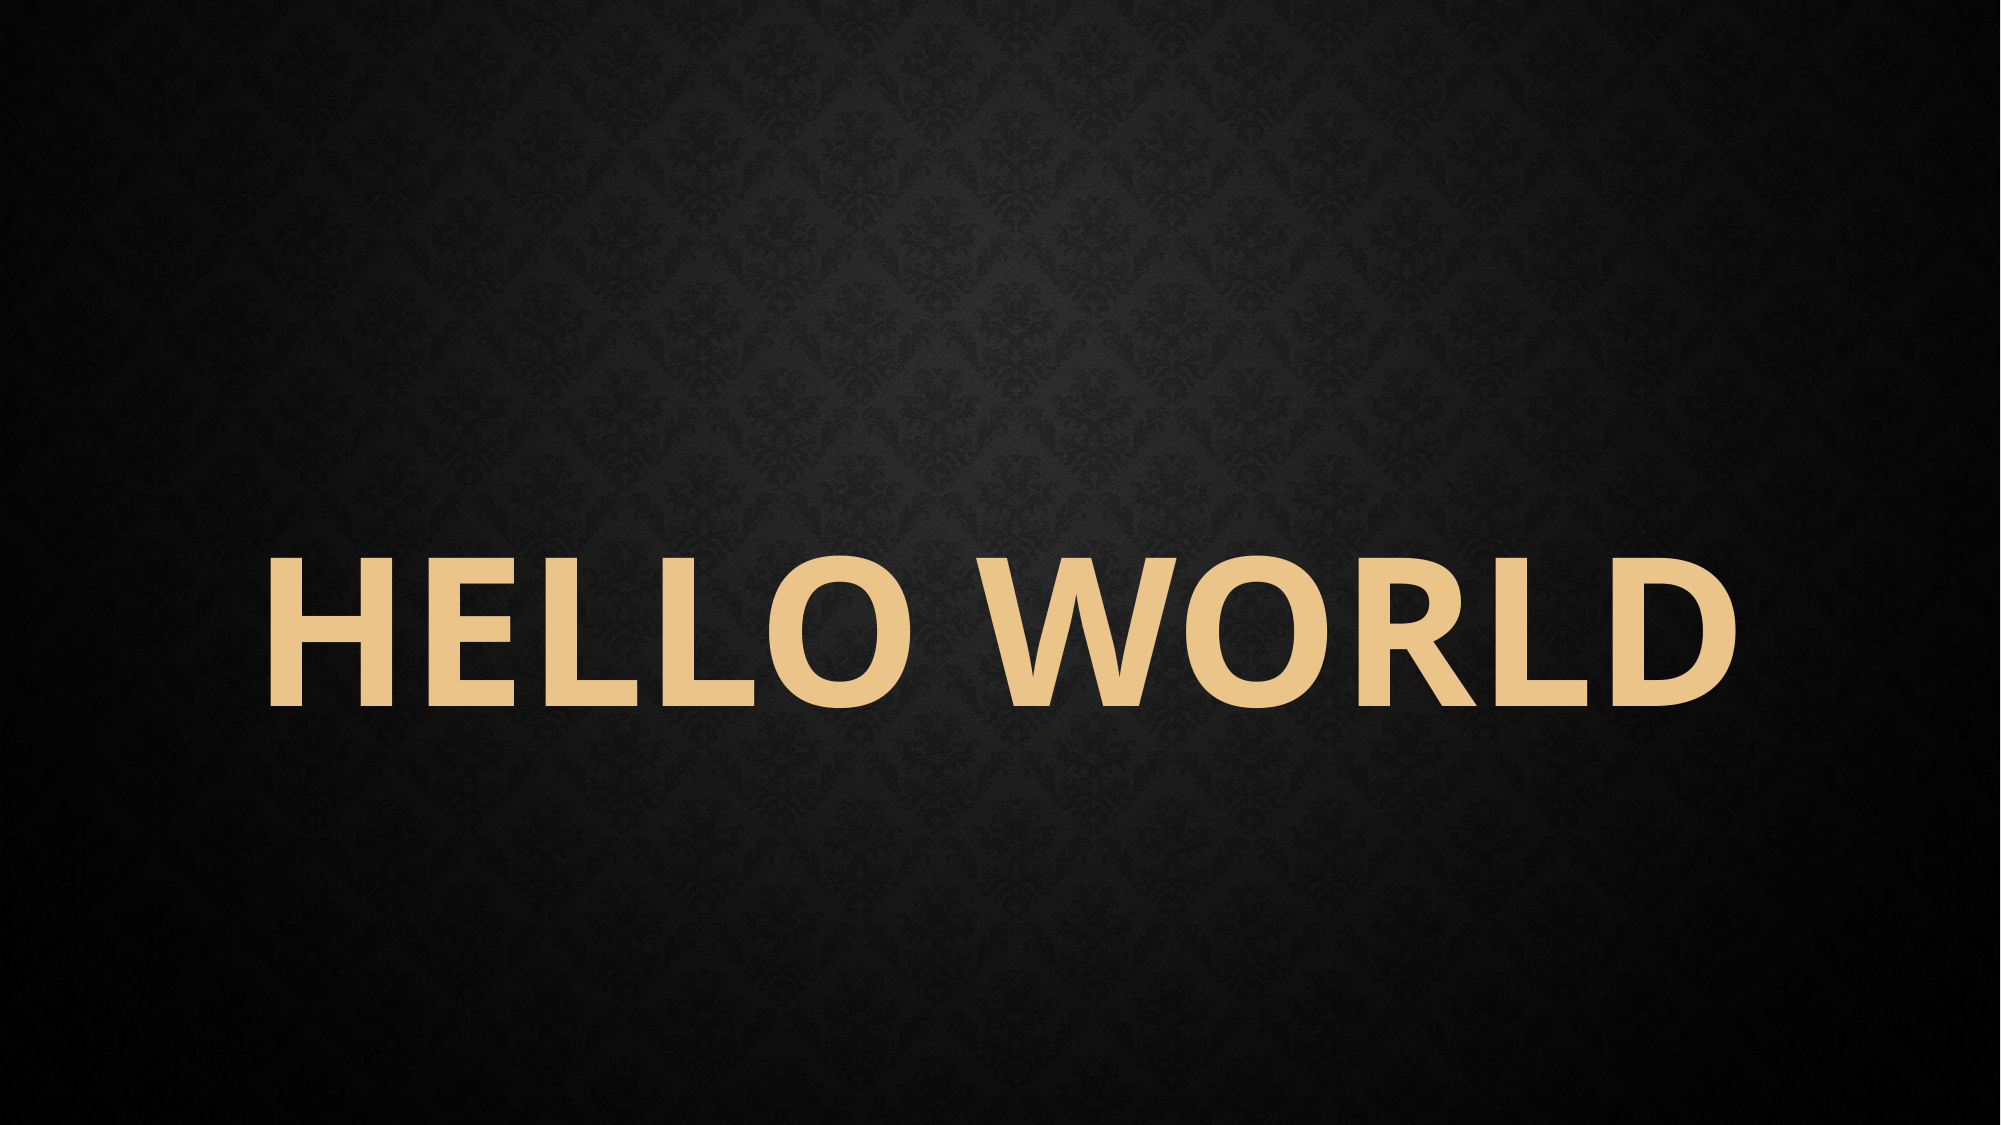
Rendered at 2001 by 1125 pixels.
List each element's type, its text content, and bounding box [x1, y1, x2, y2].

title Hello World [215, 366, 1785, 759]
